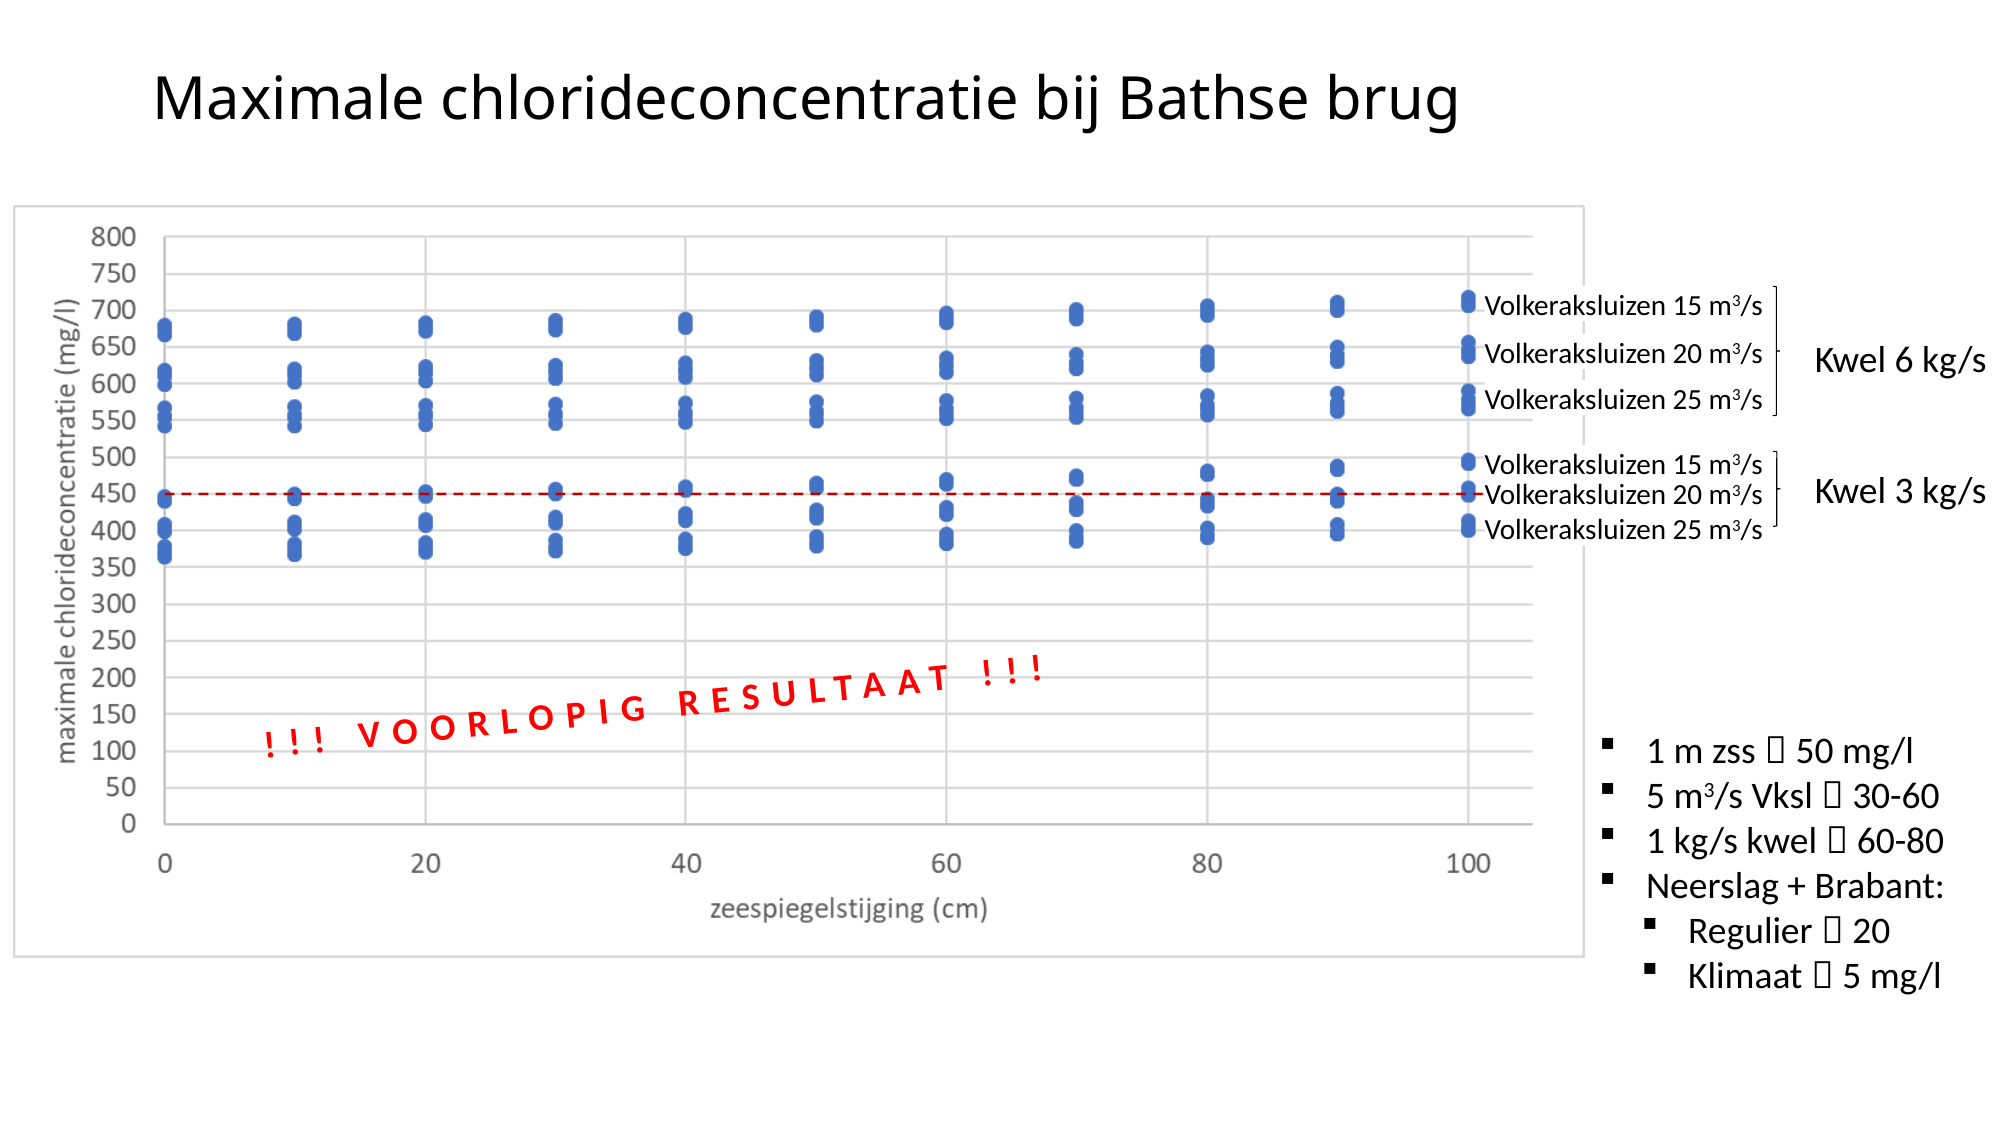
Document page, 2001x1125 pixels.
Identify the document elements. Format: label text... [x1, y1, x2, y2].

text_box Kwel 3 kg/s [1799, 458, 2000, 518]
text_box Volkeraksluizen 20 m3/s [1585, 334, 1773, 370]
text_box Volkeraksluizen 20 m3/s [1585, 475, 1773, 510]
text_box [1772, 285, 1781, 417]
text_box Volkeraksluizen 25 m3/s [1585, 510, 1773, 546]
text_box Volkeraksluizen 15 m3/s [1585, 444, 1773, 475]
text_box Kwel 6 kg/s [1799, 327, 2000, 387]
text_box [1773, 450, 1781, 527]
text_box 1 m zss  50 mg/l 5 m3/s Vksl  30-60 1 kg/s kwel  60-80 Neerslag + Brabant: Regulier  20 Klimaat  5 mg/l [1584, 718, 1987, 1004]
text_box Volkeraksluizen 15 m3/s [1585, 286, 1773, 322]
picture [13, 205, 1585, 958]
text_box Volkeraksluizen 25 m3/s [1585, 380, 1773, 416]
title Maximale chlorideconcentratie bij Bathse brug [137, 59, 1863, 141]
